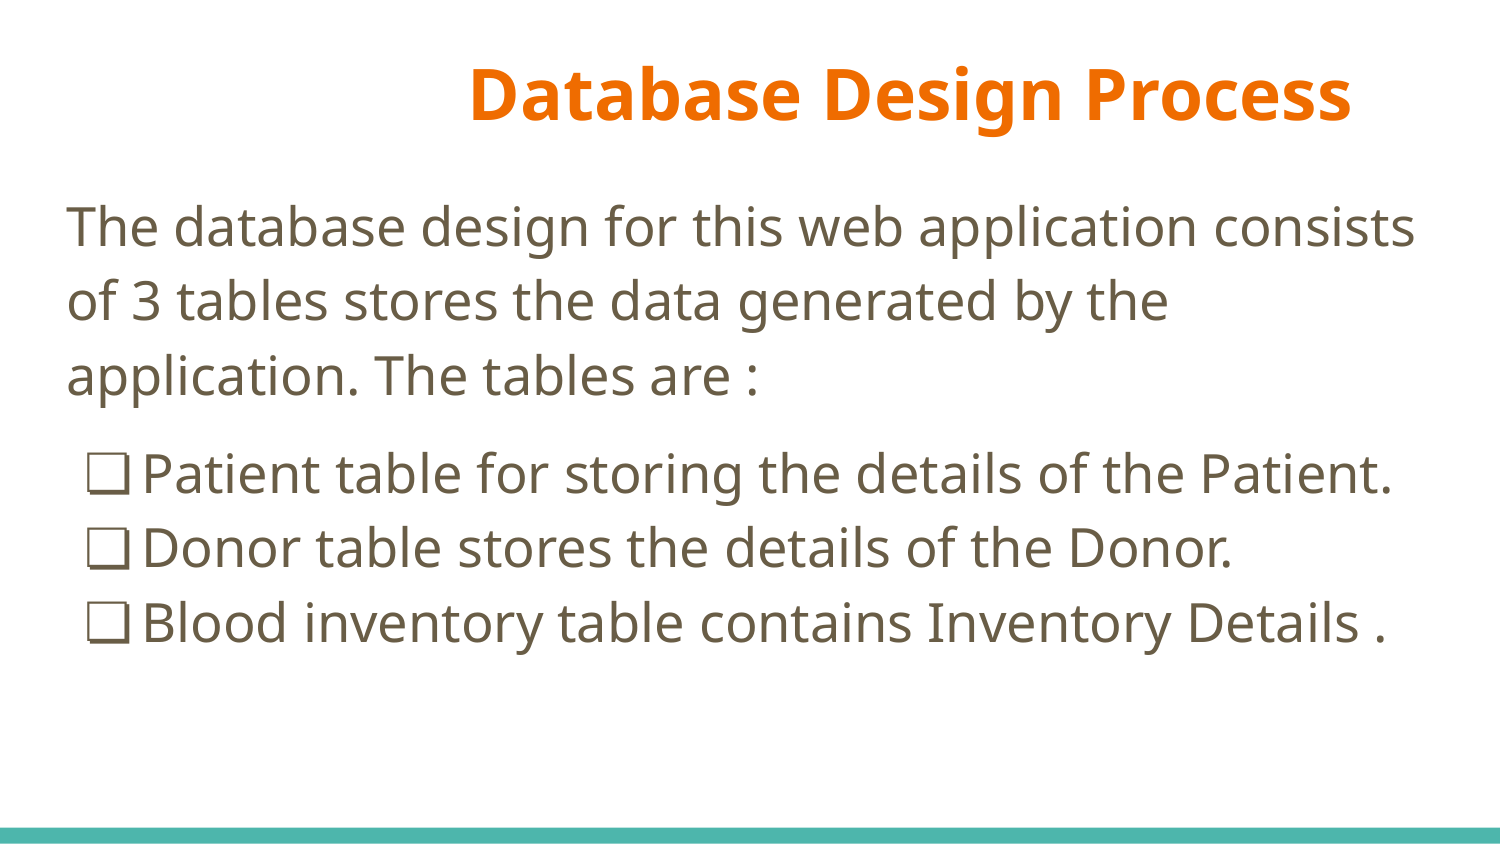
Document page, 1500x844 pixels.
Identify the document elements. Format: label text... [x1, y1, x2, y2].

title Database Design Process [51, 34, 1449, 151]
list The database design for this web application consists of 3 tables stores the data generated by the application. The tables are : Patient table for storing the details of the Patient. Donor table stores the details of the Donor. Blood inventory table contains Inventory Details . [51, 167, 1468, 779]
